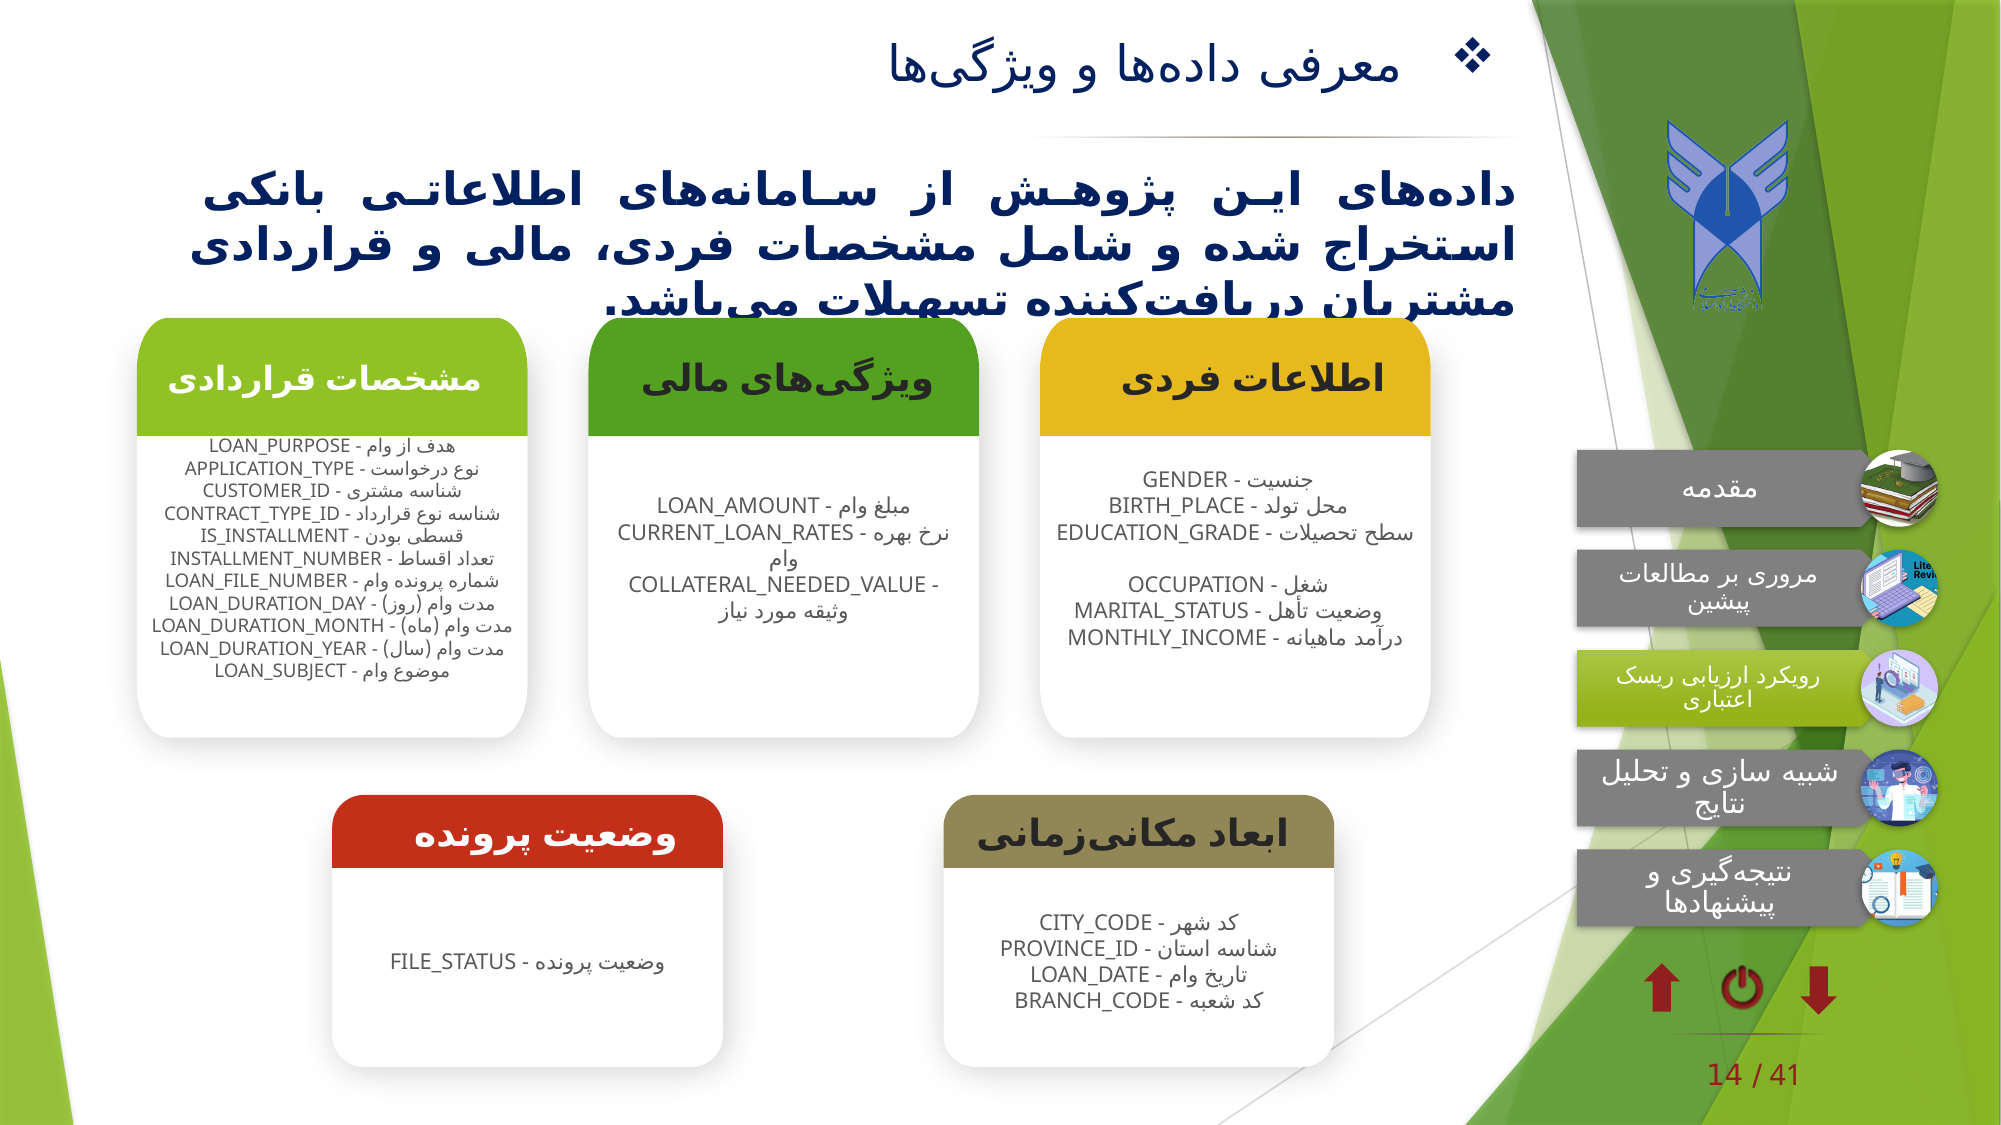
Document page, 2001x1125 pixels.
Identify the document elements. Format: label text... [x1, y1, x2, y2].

picture [1666, 119, 1789, 313]
text_box معرفی داده‌ها و ویژگی‌ها [1283, 30, 1511, 113]
text_box [1799, 964, 1839, 1016]
text_box CITY_CODE - کد شهر PROVINCE_ID - شناسه استان LOAN_DATE - تاریخ وام BRANCH_CODE - کد شعبه [942, 869, 1336, 1069]
text_box FILE_STATUS - وضعیت پرونده [330, 869, 725, 1069]
text_box LOAN_PURPOSE - هدف از وام APPLICATION_TYPE - نوع درخواست CUSTOMER_ID - شناسه مشتری CONTRACT_TYPE_ID - شناسه نوع قرارداد IS_INSTALLMENT - قسطی بودن INSTALLMENT_NUMBER - تعداد اقساط LOAN_FILE_NUMBER - شماره پرونده وام LOAN_DURATION_DAY - مدت وام (روز) LOAN_DURATION_MONTH - مدت وام (ماه) LOAN_DURATION_YEAR - مدت وام (سال) LOAN_SUBJECT - موضوع وام [135, 437, 530, 740]
text_box مشخصات قراردادی [135, 316, 530, 438]
picture [1275, 0, 1279, 392]
text_box داده‌های این پژوهش از سامانه‌های اطلاعاتی بانکی استخراج شده و شامل مشخصات فردی، مالی و قراردادی مشتریان دریافت‌کننده تسهیلات می‌باشد. [170, 151, 1270, 332]
text_box داده‌های این پژوهش از سامانه‌های اطلاعاتی بانکی استخراج شده و شامل مشخصات فردی، مالی و قراردادی مشتریان دریافت‌کننده تسهیلات می‌باشد. [1283, 151, 1533, 332]
text_box 41 / 14 [1530, 1052, 1978, 1110]
picture [1718, 963, 1766, 1012]
text_box اطلاعات فردی [1038, 316, 1433, 438]
text_box معرفی داده‌ها و ویژگی‌ها [14, 30, 1270, 113]
text_box LOAN_AMOUNT - مبلغ وام CURRENT_LOAN_RATES - نرخ بهره وام COLLATERAL_NEEDED_VALUE - وثیقه مورد نیاز [586, 437, 981, 740]
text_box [1514, 449, 2000, 927]
text_box GENDER - جنسیت BIRTH_PLACE - محل تولد EDUCATION_GRADE - سطح تحصیلات OCCUPATION - شغل MARITAL_STATUS - وضعیت تأهل MONTHLY_INCOME - درآمد ماهیانه [1038, 437, 1433, 740]
picture [1661, 1032, 1832, 1036]
text_box وضعیت پرونده [330, 793, 725, 870]
text_box ابعاد مکانی‌زمانی [942, 793, 1336, 870]
text_box [1642, 962, 1682, 1014]
text_box ویژگی‌های مالی [586, 316, 981, 438]
